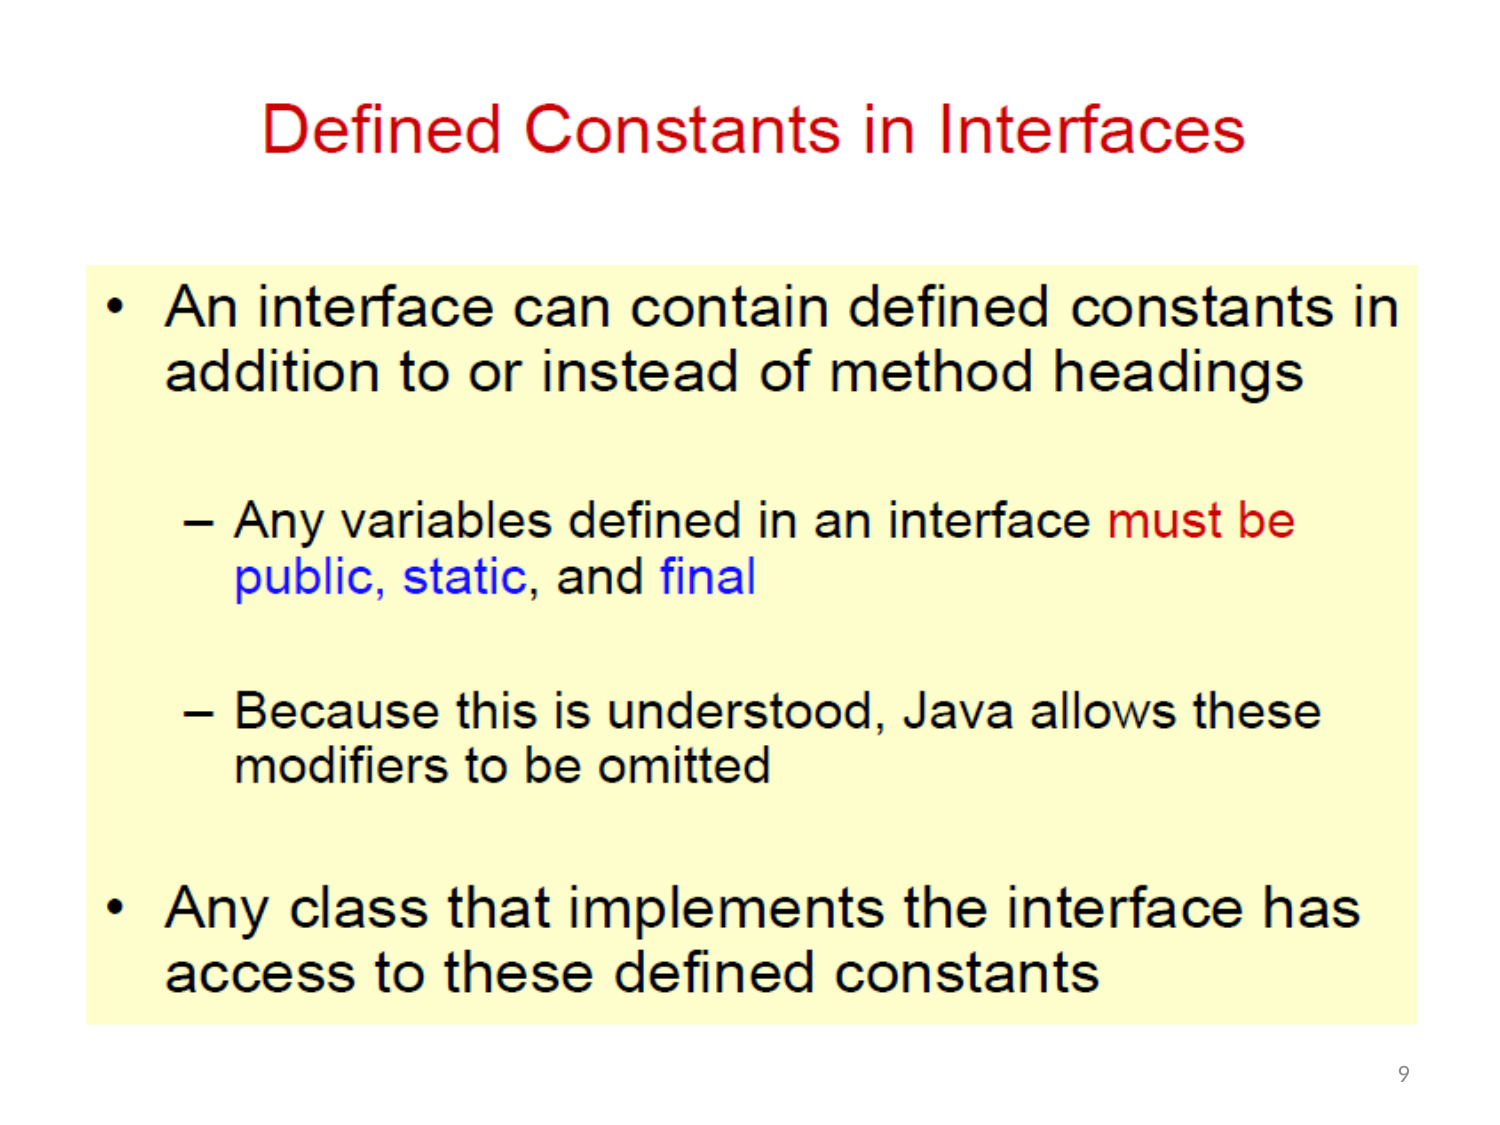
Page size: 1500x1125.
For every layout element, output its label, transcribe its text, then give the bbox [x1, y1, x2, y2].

picture [62, 63, 1426, 1043]
slide_number 9 [1074, 1048, 1425, 1103]
